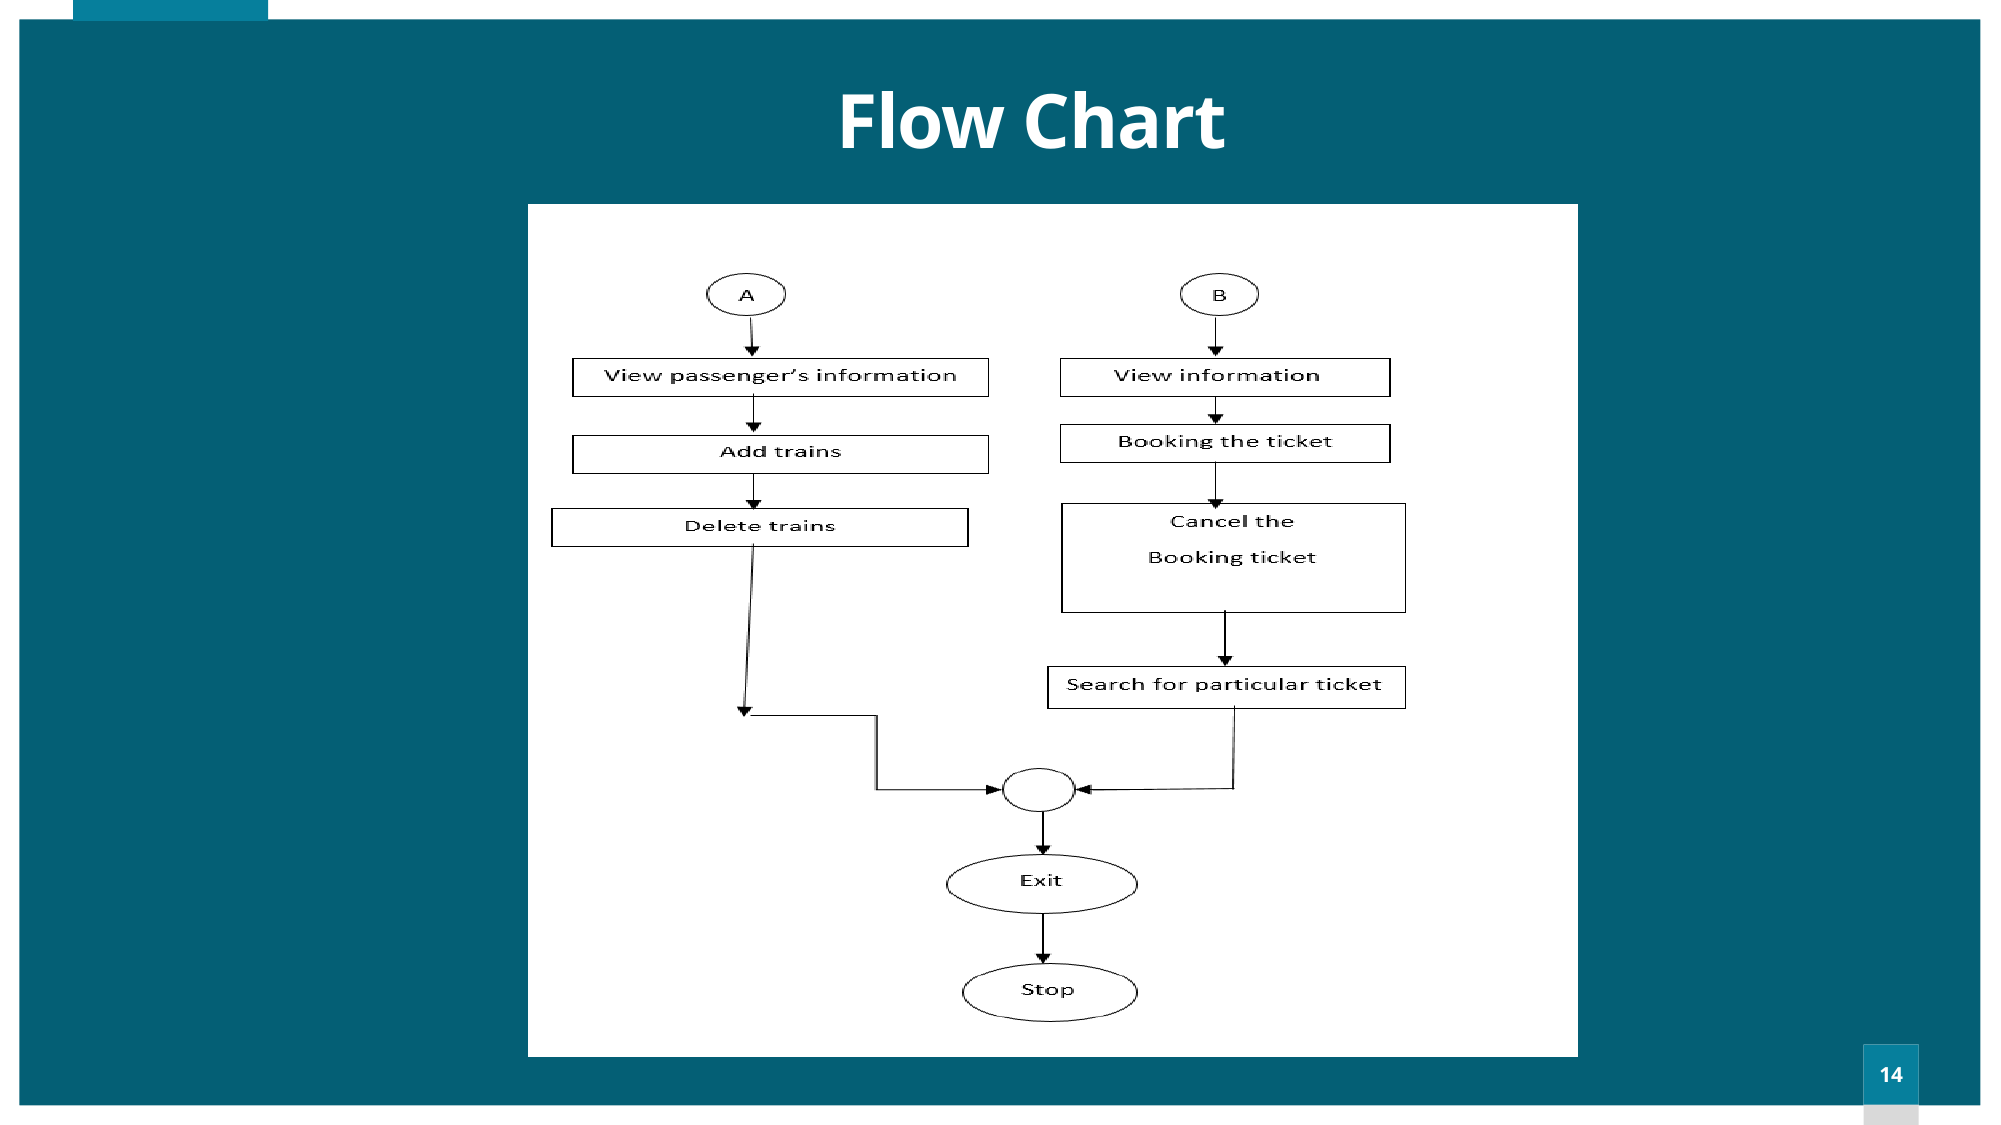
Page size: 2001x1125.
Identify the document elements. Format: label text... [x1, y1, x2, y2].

title Flow Chart [654, 76, 1409, 174]
picture [529, 205, 1577, 1056]
